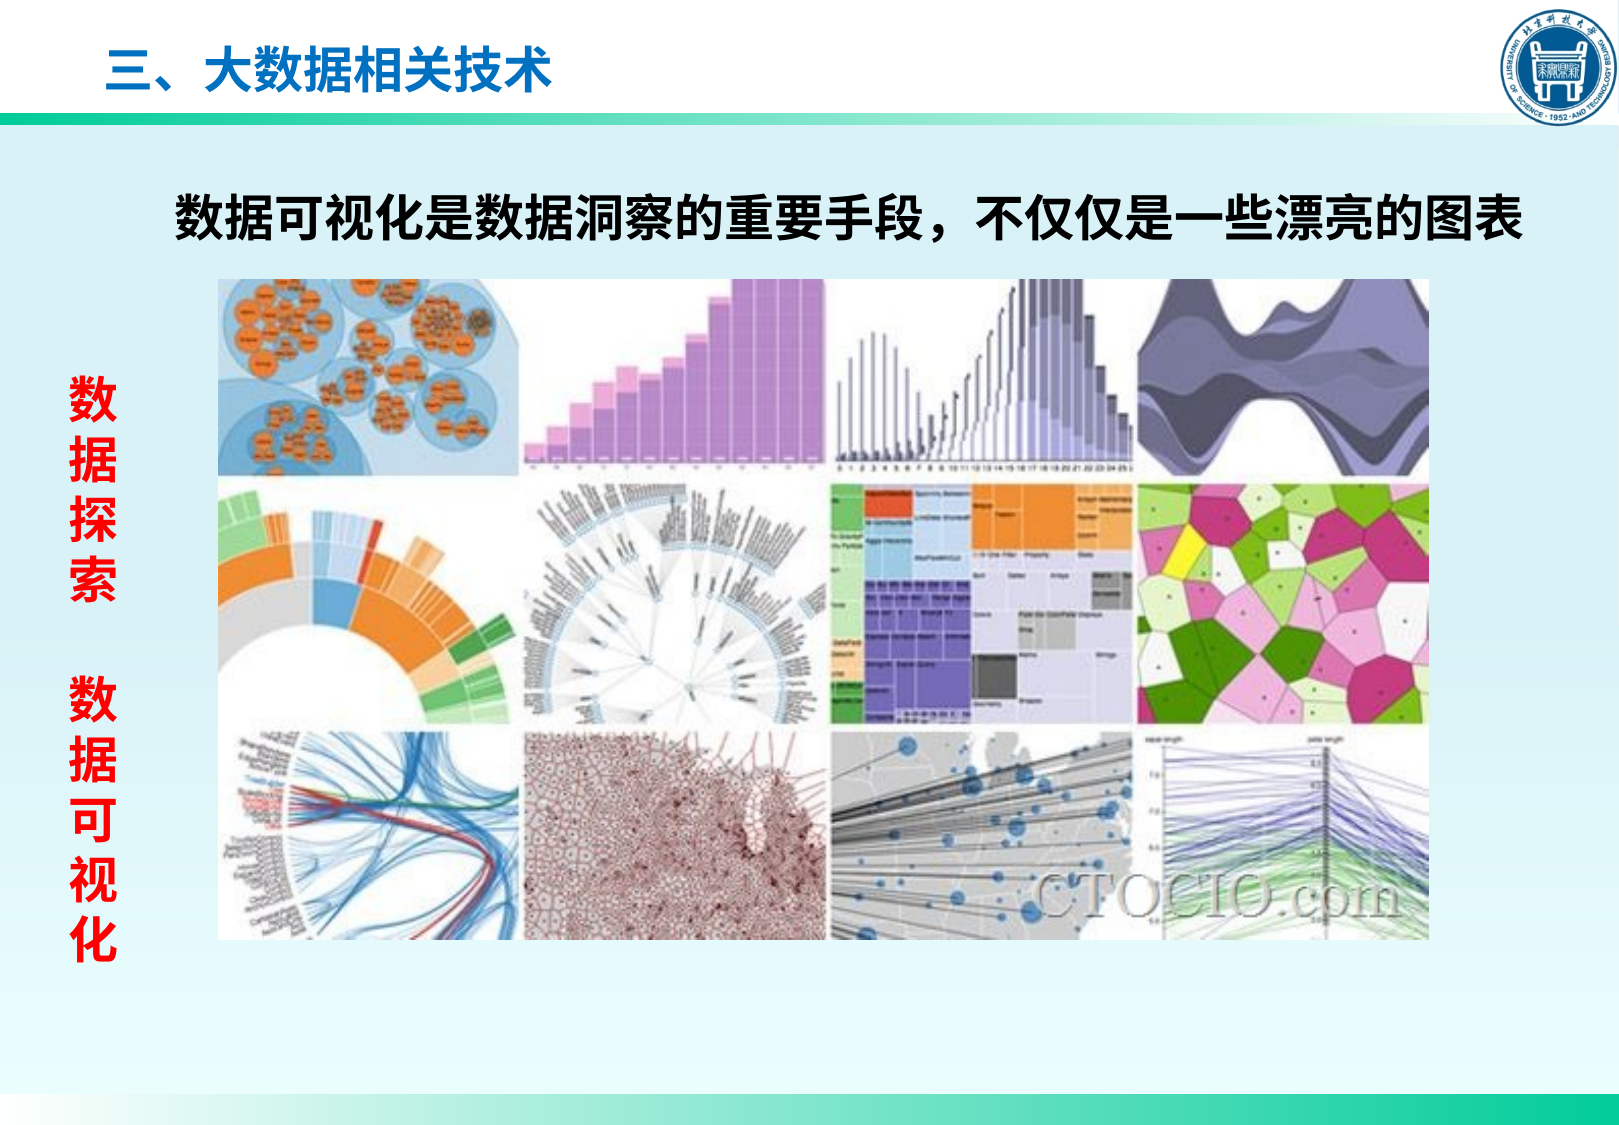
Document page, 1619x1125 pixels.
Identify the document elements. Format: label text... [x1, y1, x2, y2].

text_box 数据可视化是数据洞察的重要手段，不仅仅是一些漂亮的图表 [159, 149, 1566, 1012]
picture [218, 278, 1429, 941]
picture [1494, 0, 1619, 128]
text_box 三、大数据相关技术 [88, 31, 1129, 166]
text_box 数据探索 数据可视化 [53, 361, 148, 977]
